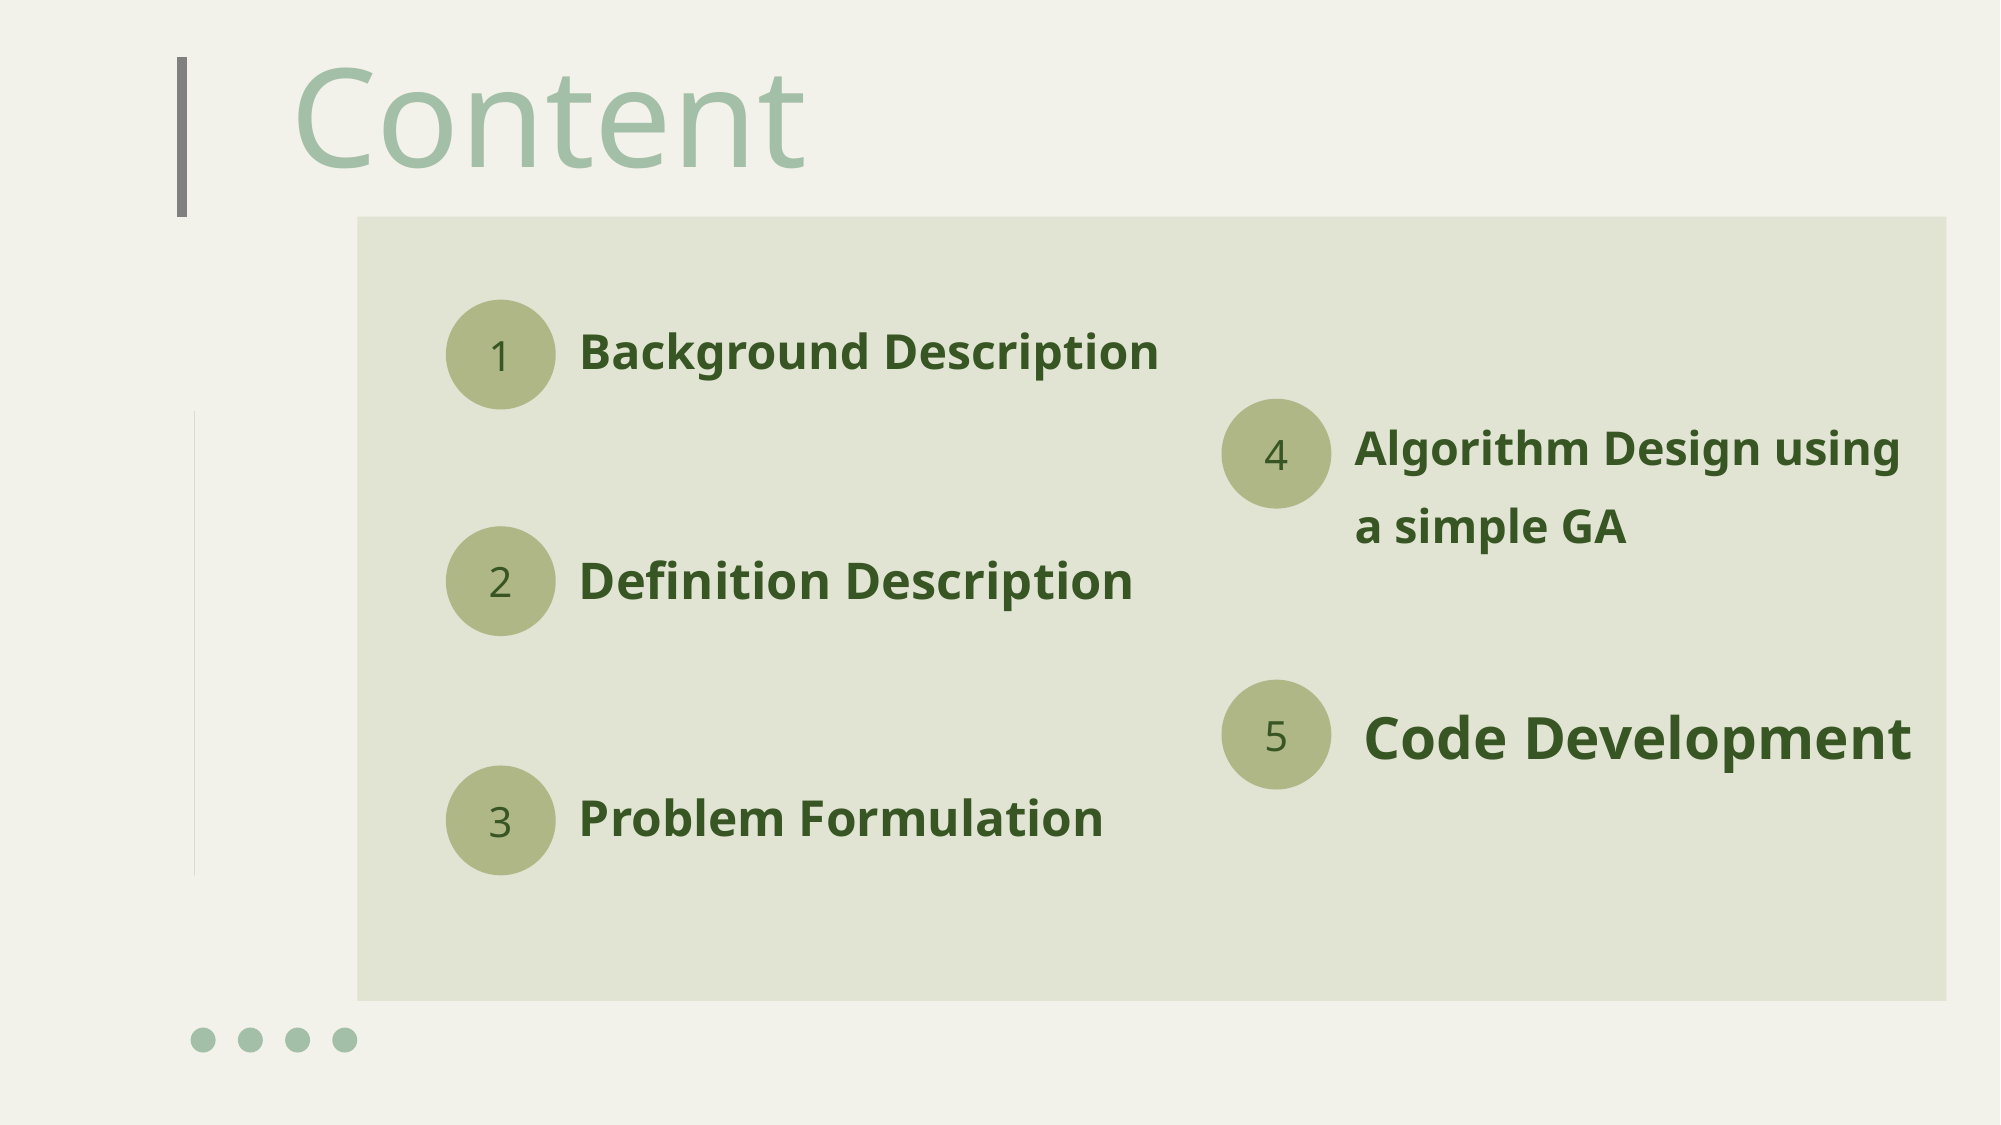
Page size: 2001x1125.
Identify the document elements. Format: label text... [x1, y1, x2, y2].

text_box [445, 526, 1158, 637]
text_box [1221, 389, 1951, 561]
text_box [190, 1027, 358, 1053]
text_box [356, 216, 1947, 1002]
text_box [445, 299, 1184, 410]
text_box Content [206, 22, 891, 218]
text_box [445, 765, 1129, 876]
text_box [1221, 679, 1986, 790]
